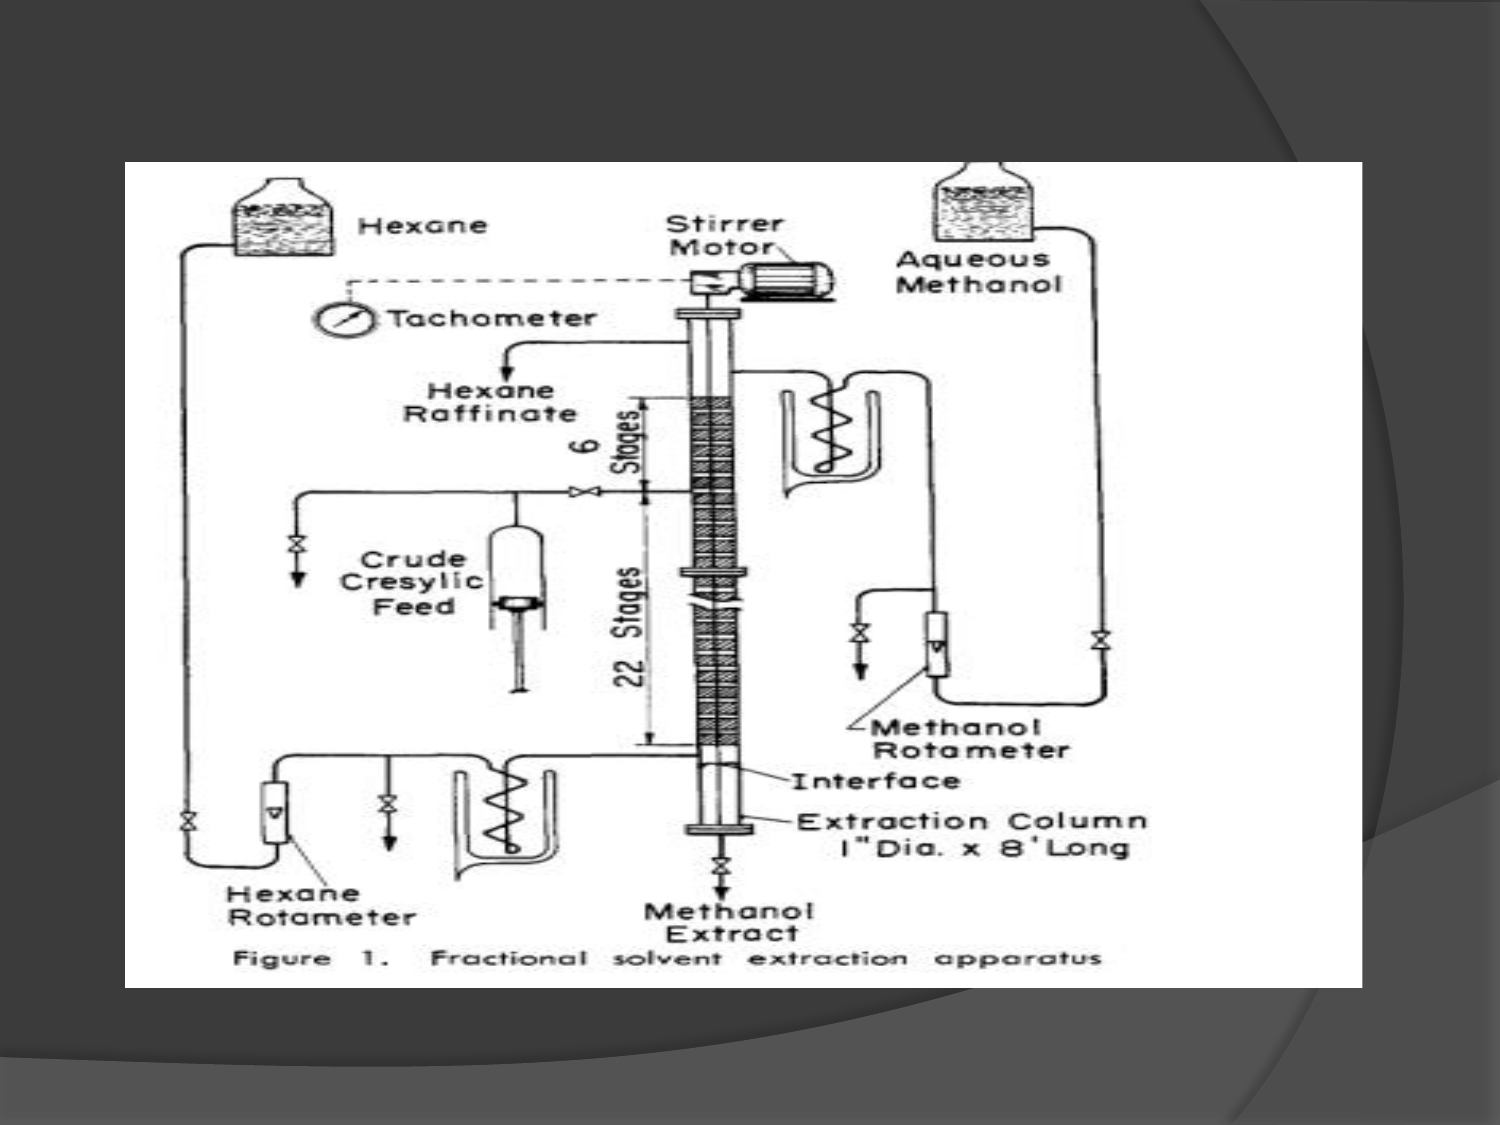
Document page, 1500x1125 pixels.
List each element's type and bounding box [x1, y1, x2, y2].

list [124, 162, 1363, 988]
